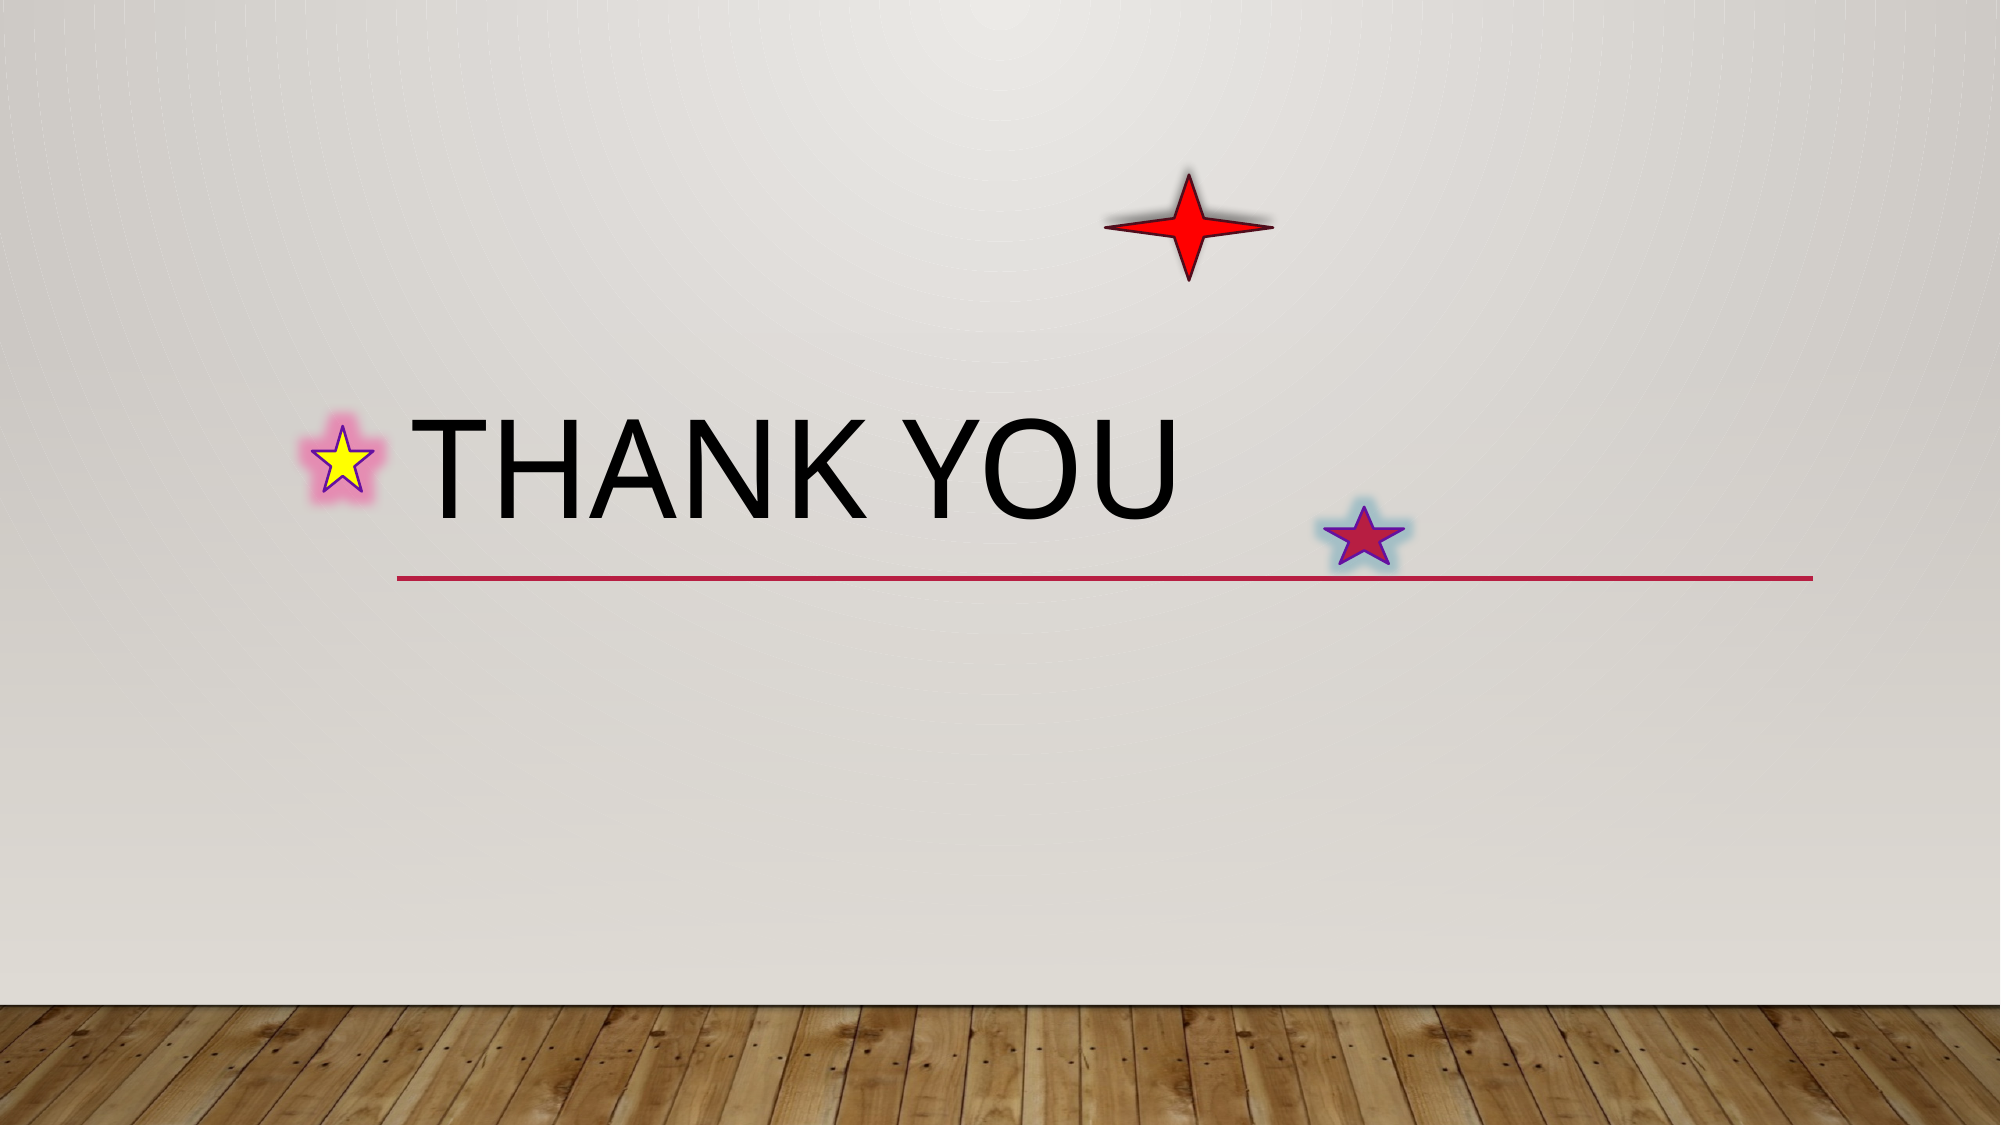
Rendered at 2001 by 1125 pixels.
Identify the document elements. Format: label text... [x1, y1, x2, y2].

text_box [1103, 173, 1275, 282]
picture [0, 1005, 2000, 1125]
text_box [310, 424, 375, 493]
title THANK YOU [396, 131, 1814, 549]
text_box [1323, 505, 1406, 565]
